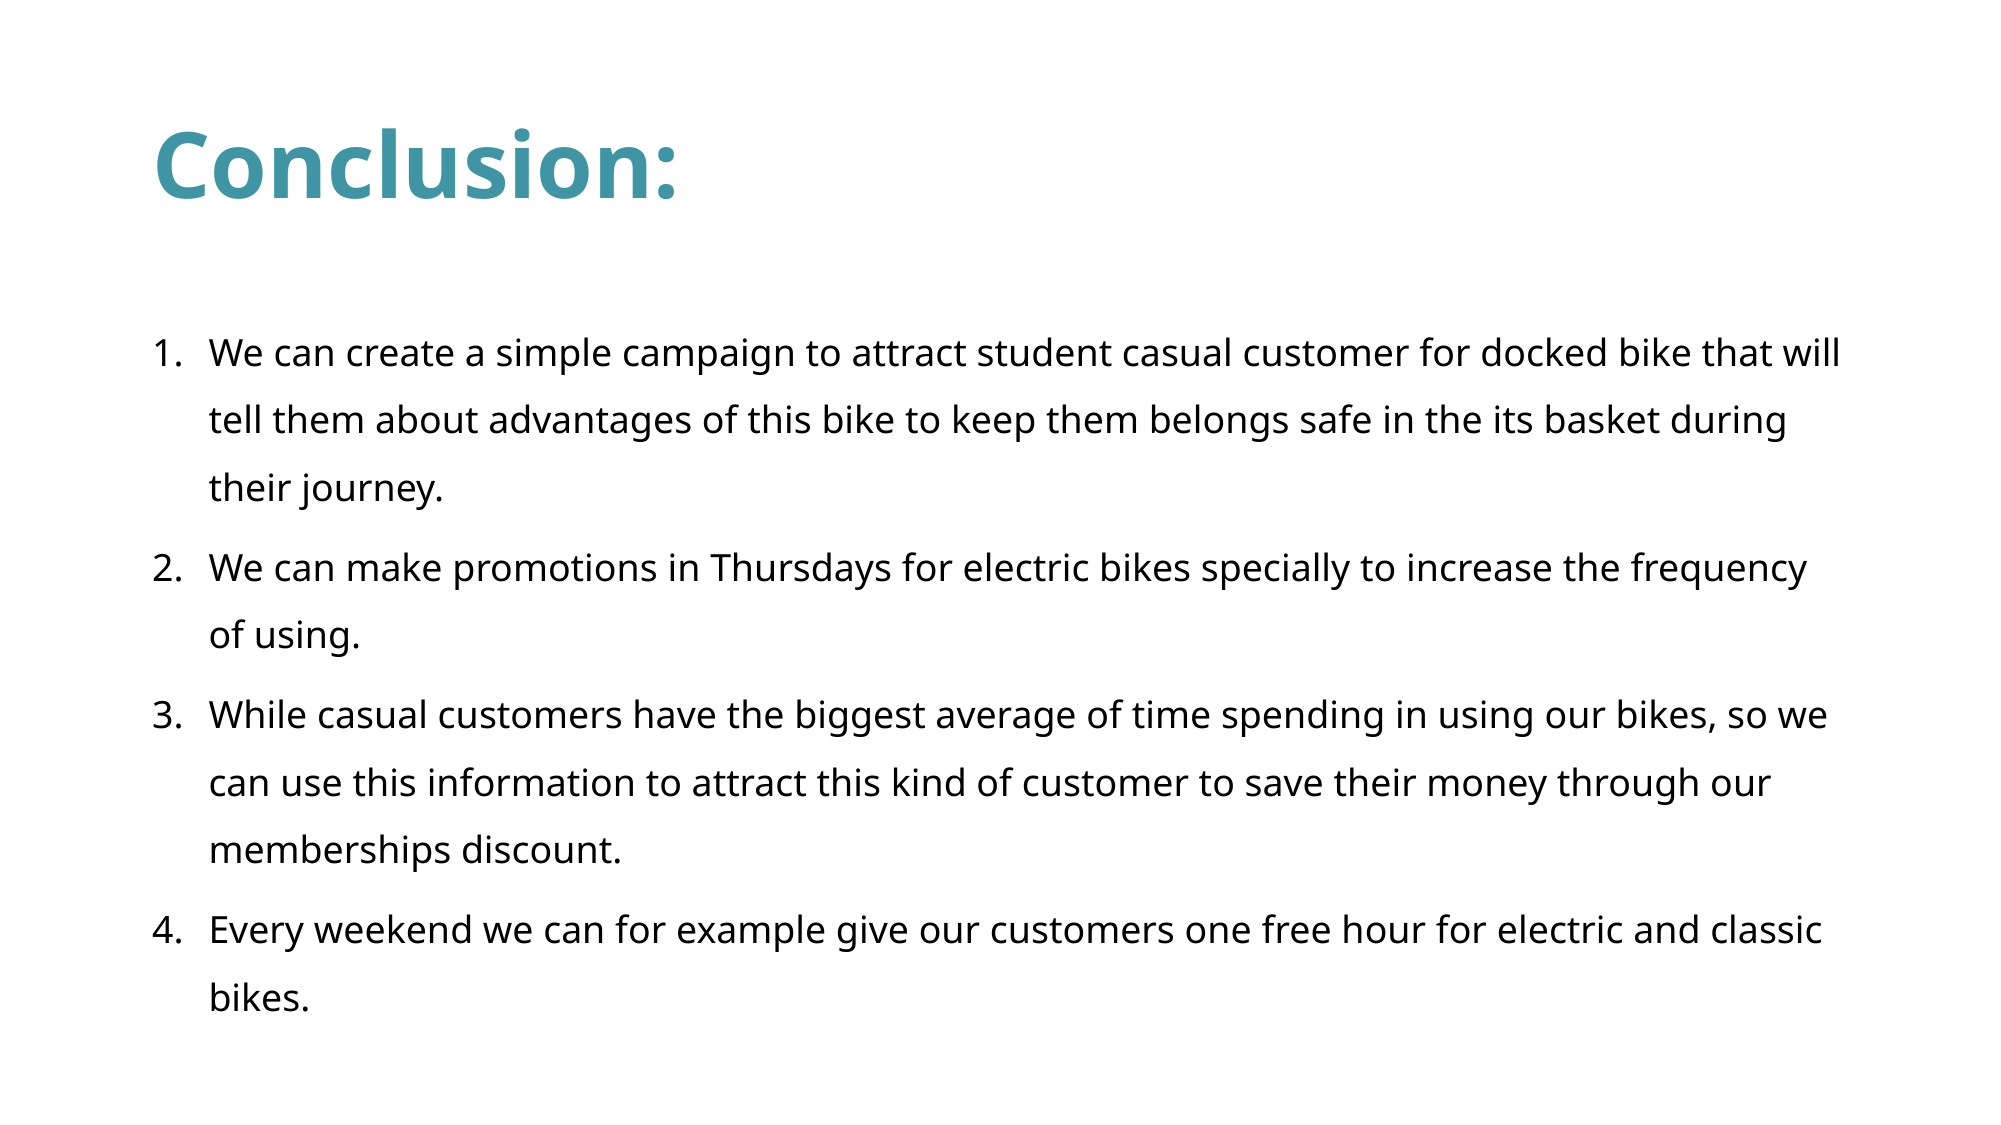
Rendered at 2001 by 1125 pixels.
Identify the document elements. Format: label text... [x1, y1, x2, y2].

text_box We can create a simple campaign to attract student casual customer for docked bike that will tell them about advantages of this bike to keep them belongs safe in the its basket during their journey. We can make promotions in Thursdays for electric bikes specially to increase the frequency of using. While casual customers have the biggest average of time spending in using our bikes, so we can use this information to attract this kind of customer to save their money through our memberships discount. Every weekend we can for example give our customers one free hour for electric and classic bikes. [137, 299, 1863, 1027]
title Conclusion: [137, 59, 1863, 278]
